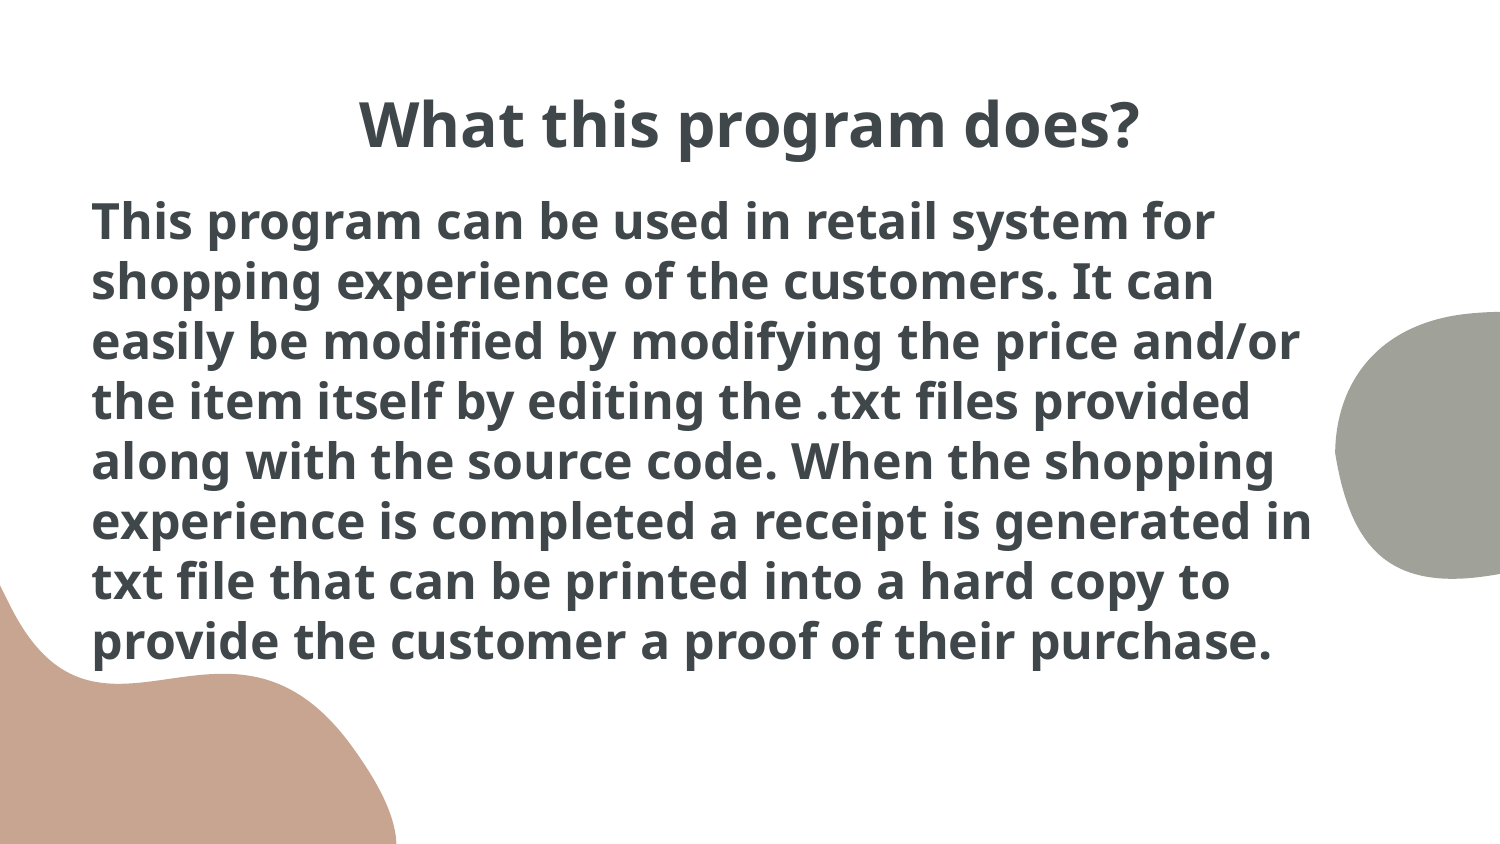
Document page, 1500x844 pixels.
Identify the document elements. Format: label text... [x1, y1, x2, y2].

list This program can be used in retail system for shopping experience of the customers. It can easily be modified by modifying the price and/or the item itself by editing the .txt files provided along with the source code. When the shopping experience is completed a receipt is generated in txt file that can be printed into a hard copy to provide the customer a proof of their purchase. [76, 174, 1343, 736]
title What this program does? [116, 85, 1383, 175]
